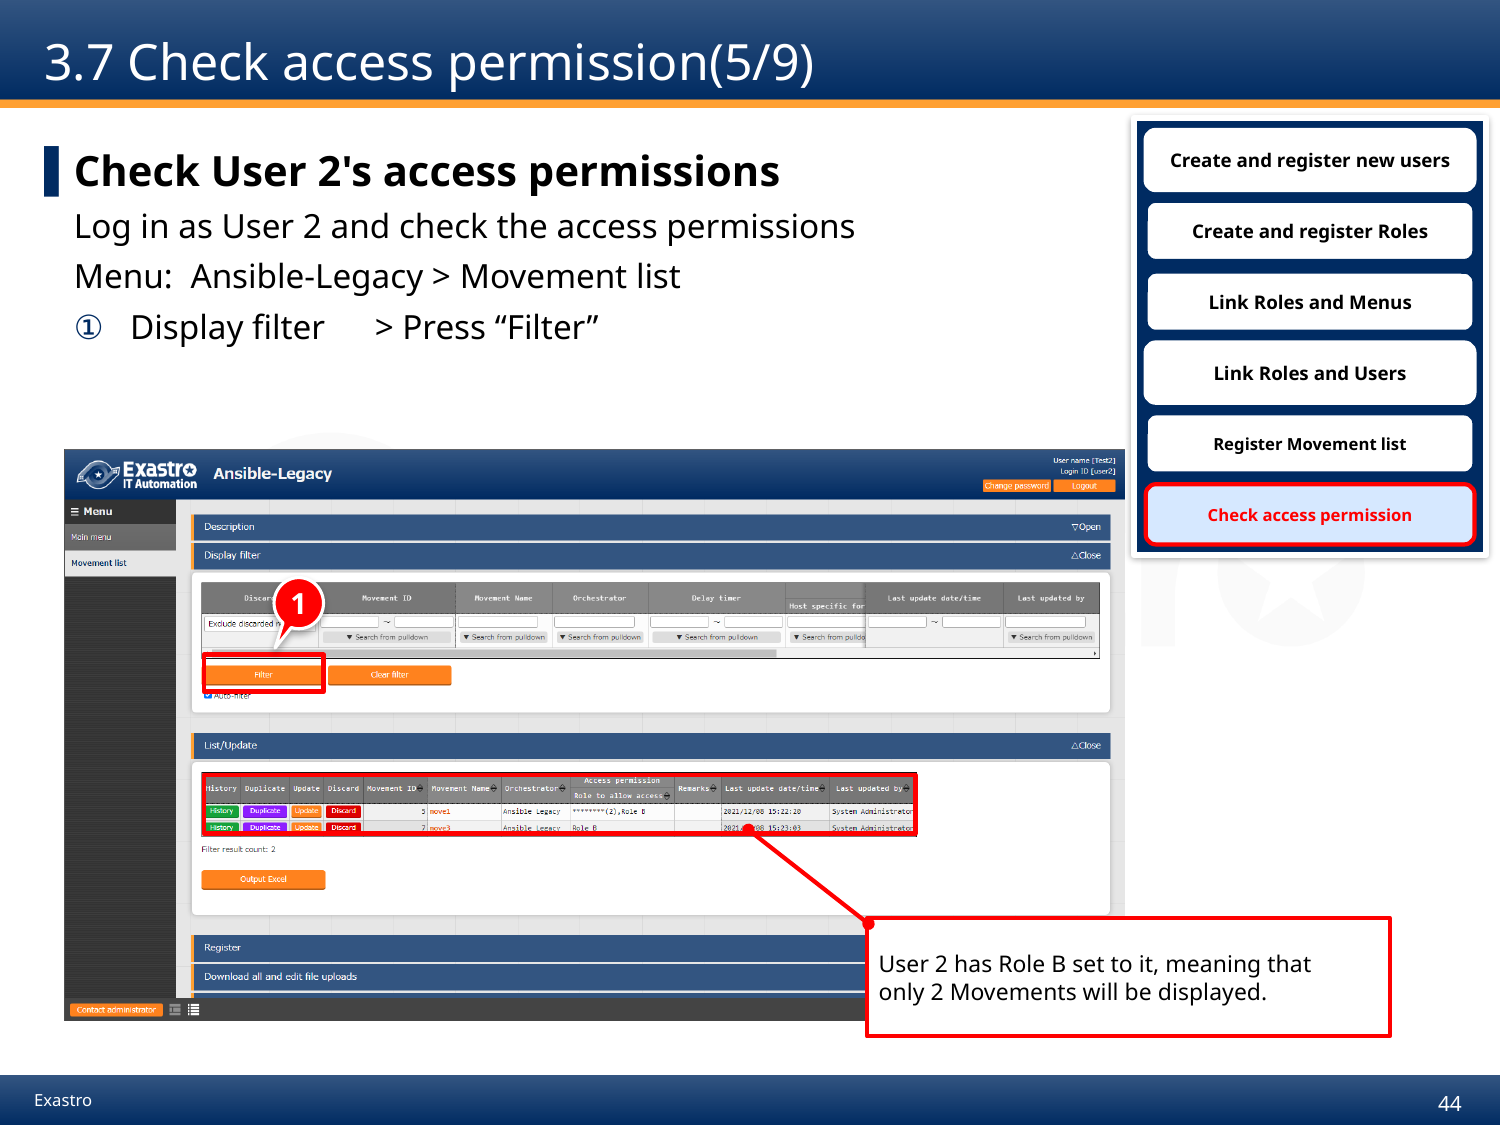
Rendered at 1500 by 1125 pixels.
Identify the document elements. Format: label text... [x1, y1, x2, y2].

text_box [1133, 117, 1487, 556]
list Check User 2's access permissions Log in as User 2 and check the access permissions Menu: Ansible-Legacy > Movement list Display filter > Press “Filter” [29, 137, 1471, 1059]
title 3.7 Check access permission(5/9) [29, 18, 1471, 96]
picture [0, 0, 1500, 1125]
text_box User 2 has Role B set to it, meaning that only 2 Movements will be displayed. [865, 916, 1392, 1038]
